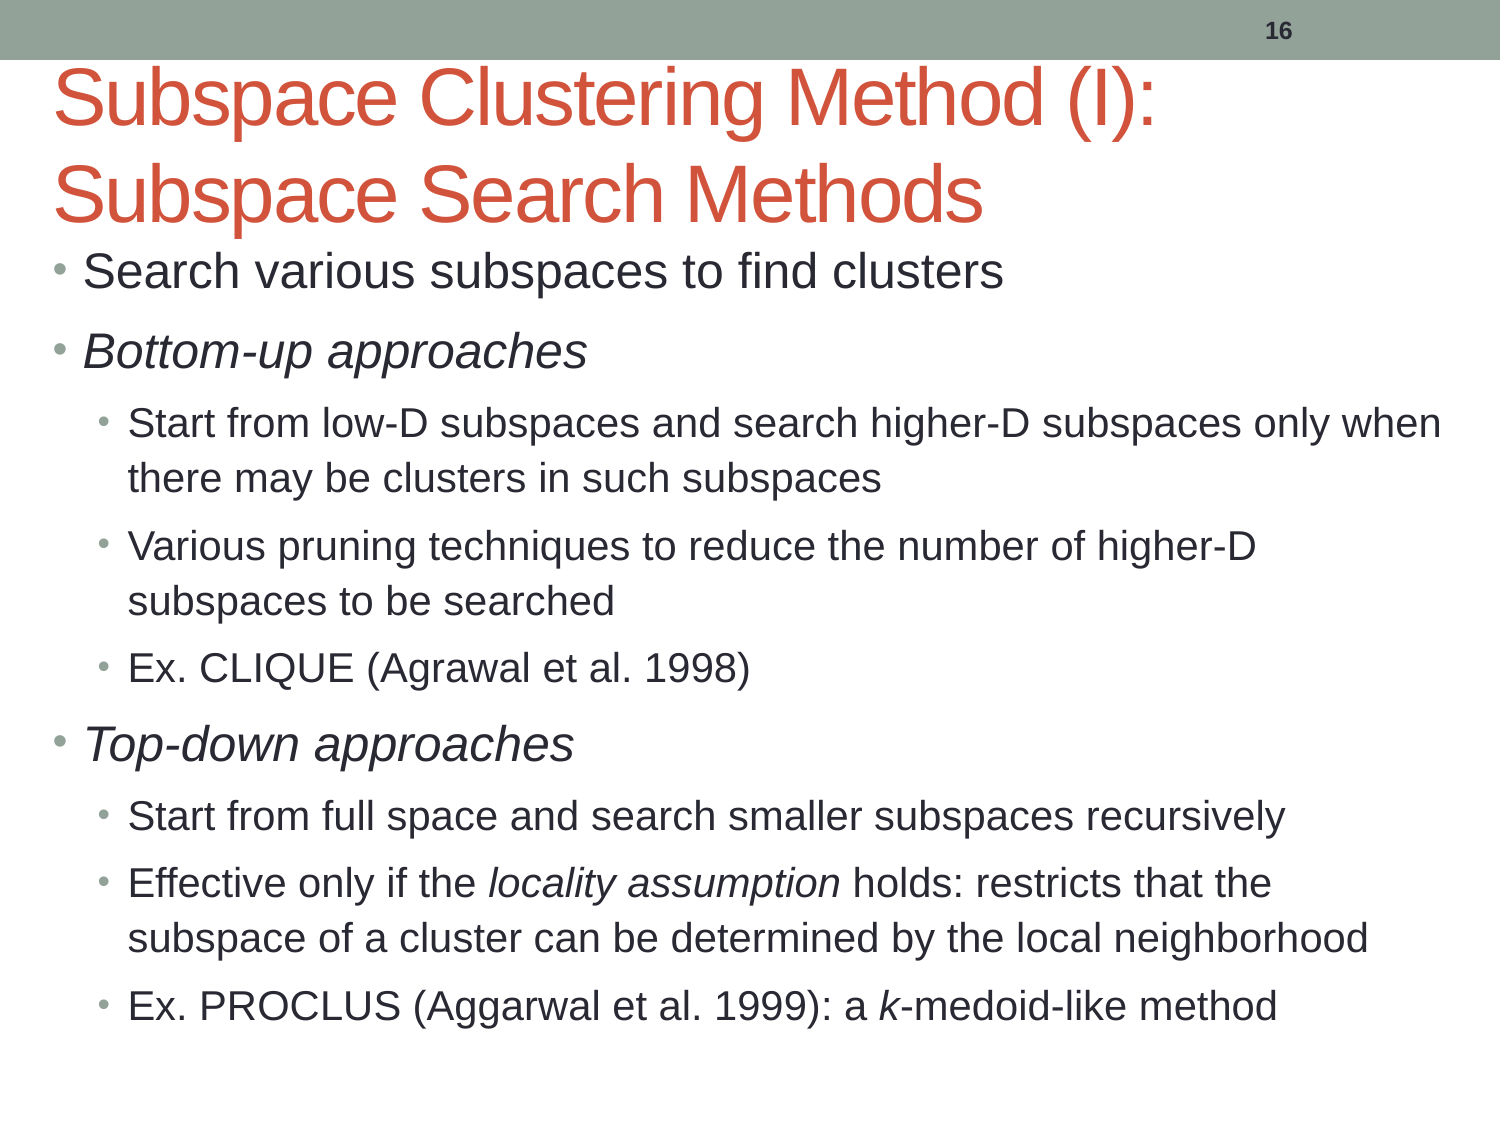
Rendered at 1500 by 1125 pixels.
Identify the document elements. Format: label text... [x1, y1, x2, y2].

title Subspace Clustering Method (I): Subspace Search Methods [37, 35, 1425, 224]
list Search various subspaces to find clusters Bottom-up approaches Start from low-D subspaces and search higher-D subspaces only when there may be clusters in such subspaces Various pruning techniques to reduce the number of higher-D subspaces to be searched Ex. CLIQUE (Agrawal et al. 1998) Top-down approaches Start from full space and search smaller subspaces recursively Effective only if the locality assumption holds: restricts that the subspace of a cluster can be determined by the local neighborhood Ex. PROCLUS (Aggarwal et al. 1999): a k-medoid-like method [37, 224, 1475, 1063]
slide_number 16 [1250, 3, 1425, 57]
